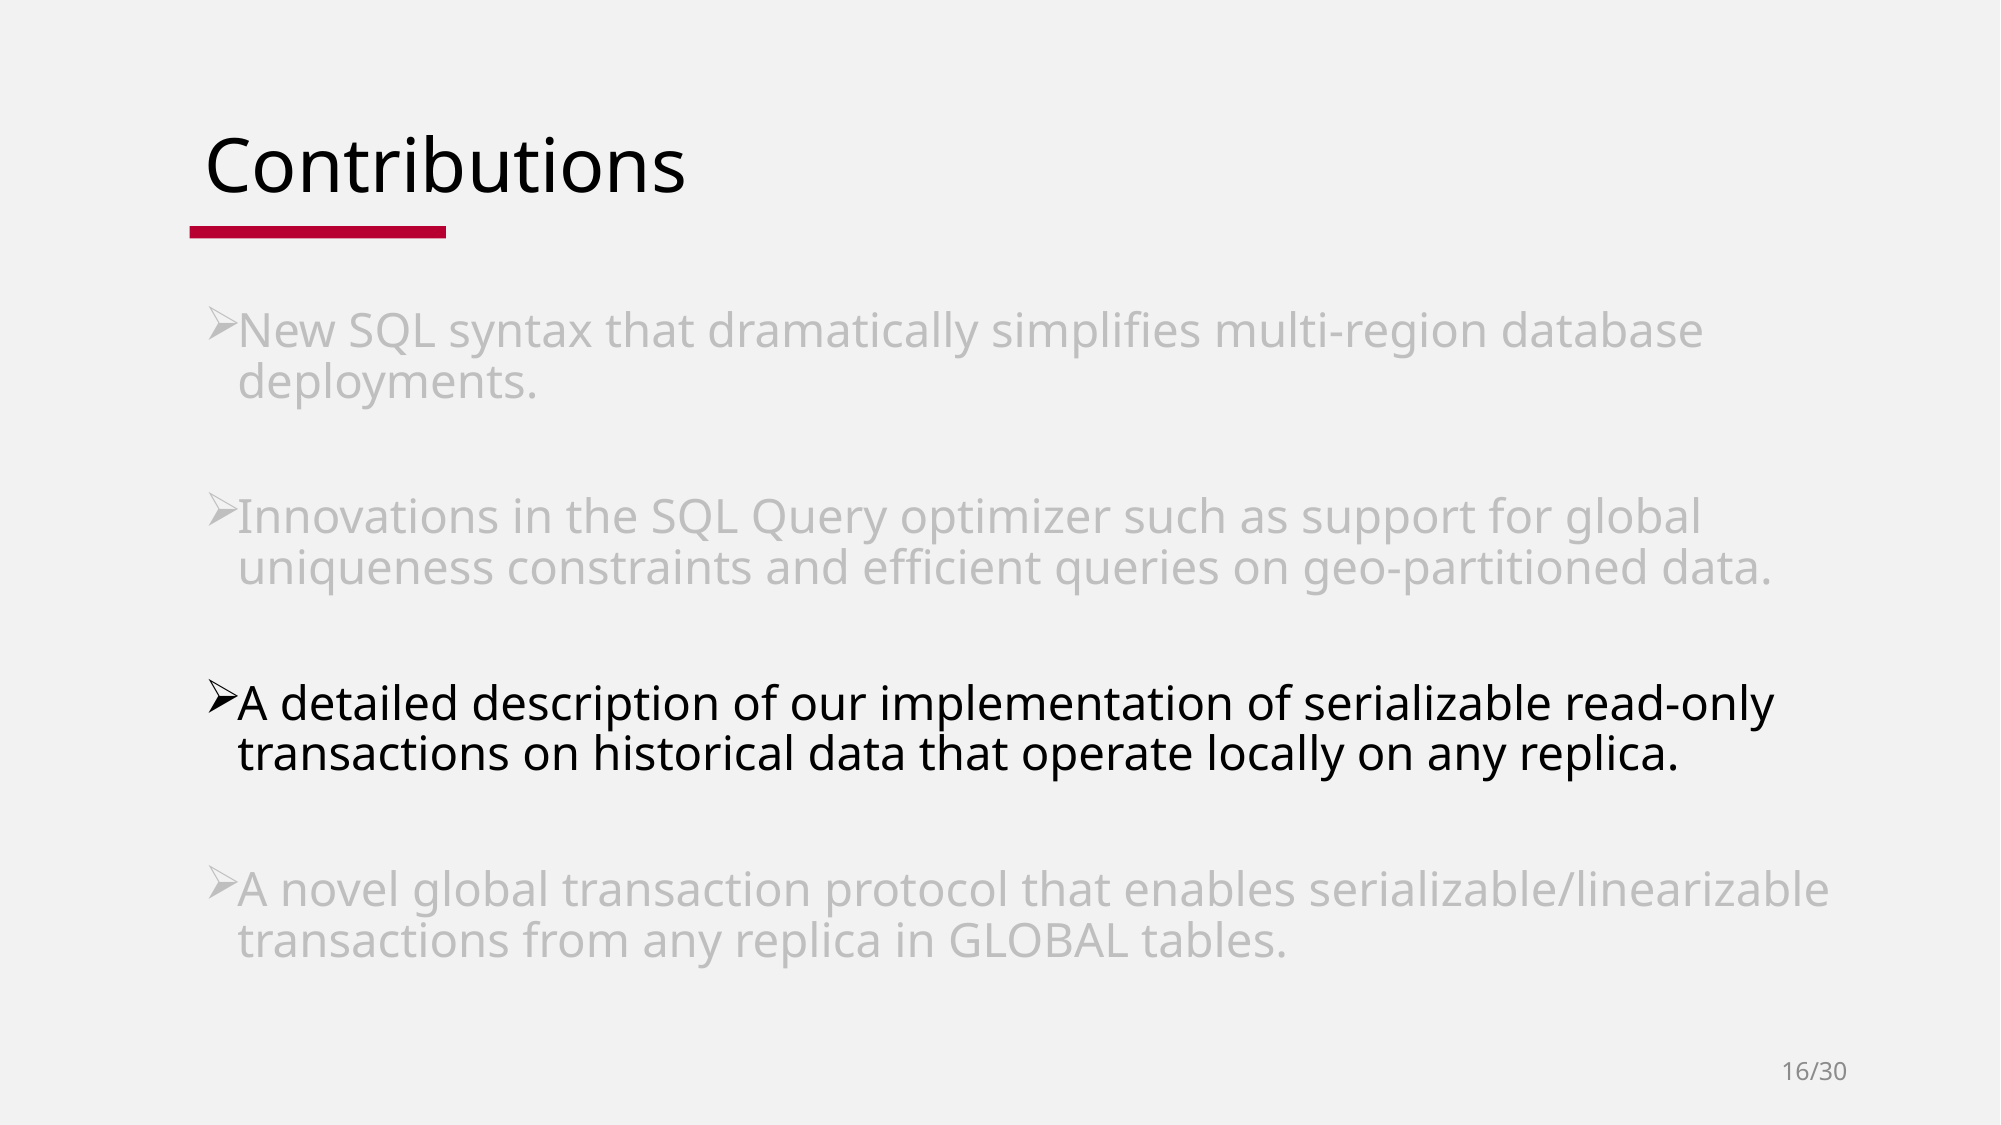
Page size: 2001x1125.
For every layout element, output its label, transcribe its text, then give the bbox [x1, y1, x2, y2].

list New SQL syntax that dramatically simplifies multi-region database deployments. Innovations in the SQL Query optimizer such as support for global uniqueness constraints and efficient queries on geo-partitioned data. A detailed description of our implementation of serializable read-only transactions on historical data that operate locally on any replica. A novel global transaction protocol that enables serializable/linearizable transactions from any replica in GLOBAL tables. [189, 299, 1863, 1014]
title Contributions [189, 59, 1863, 278]
slide_number 16/30 [1412, 1042, 1863, 1103]
